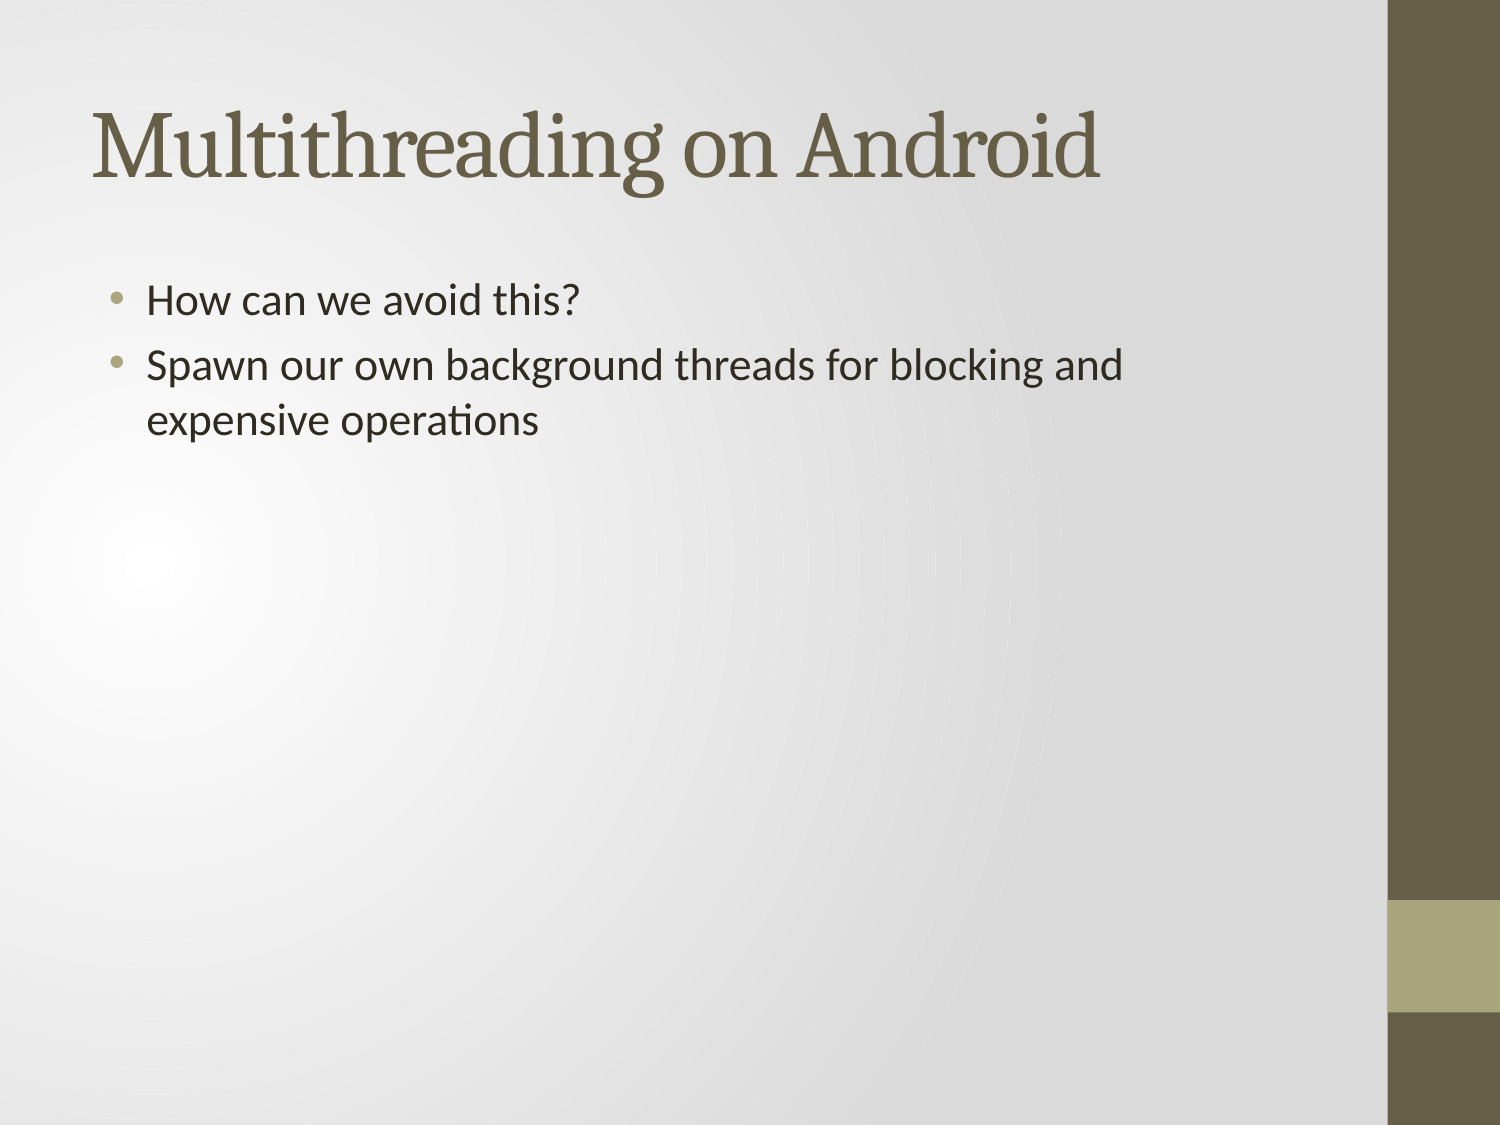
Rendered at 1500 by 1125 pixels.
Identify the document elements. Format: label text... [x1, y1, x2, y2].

list How can we avoid this? Spawn our own background threads for blocking and expensive operations [75, 262, 1325, 1050]
title Multithreading on Android [75, 45, 1325, 233]
